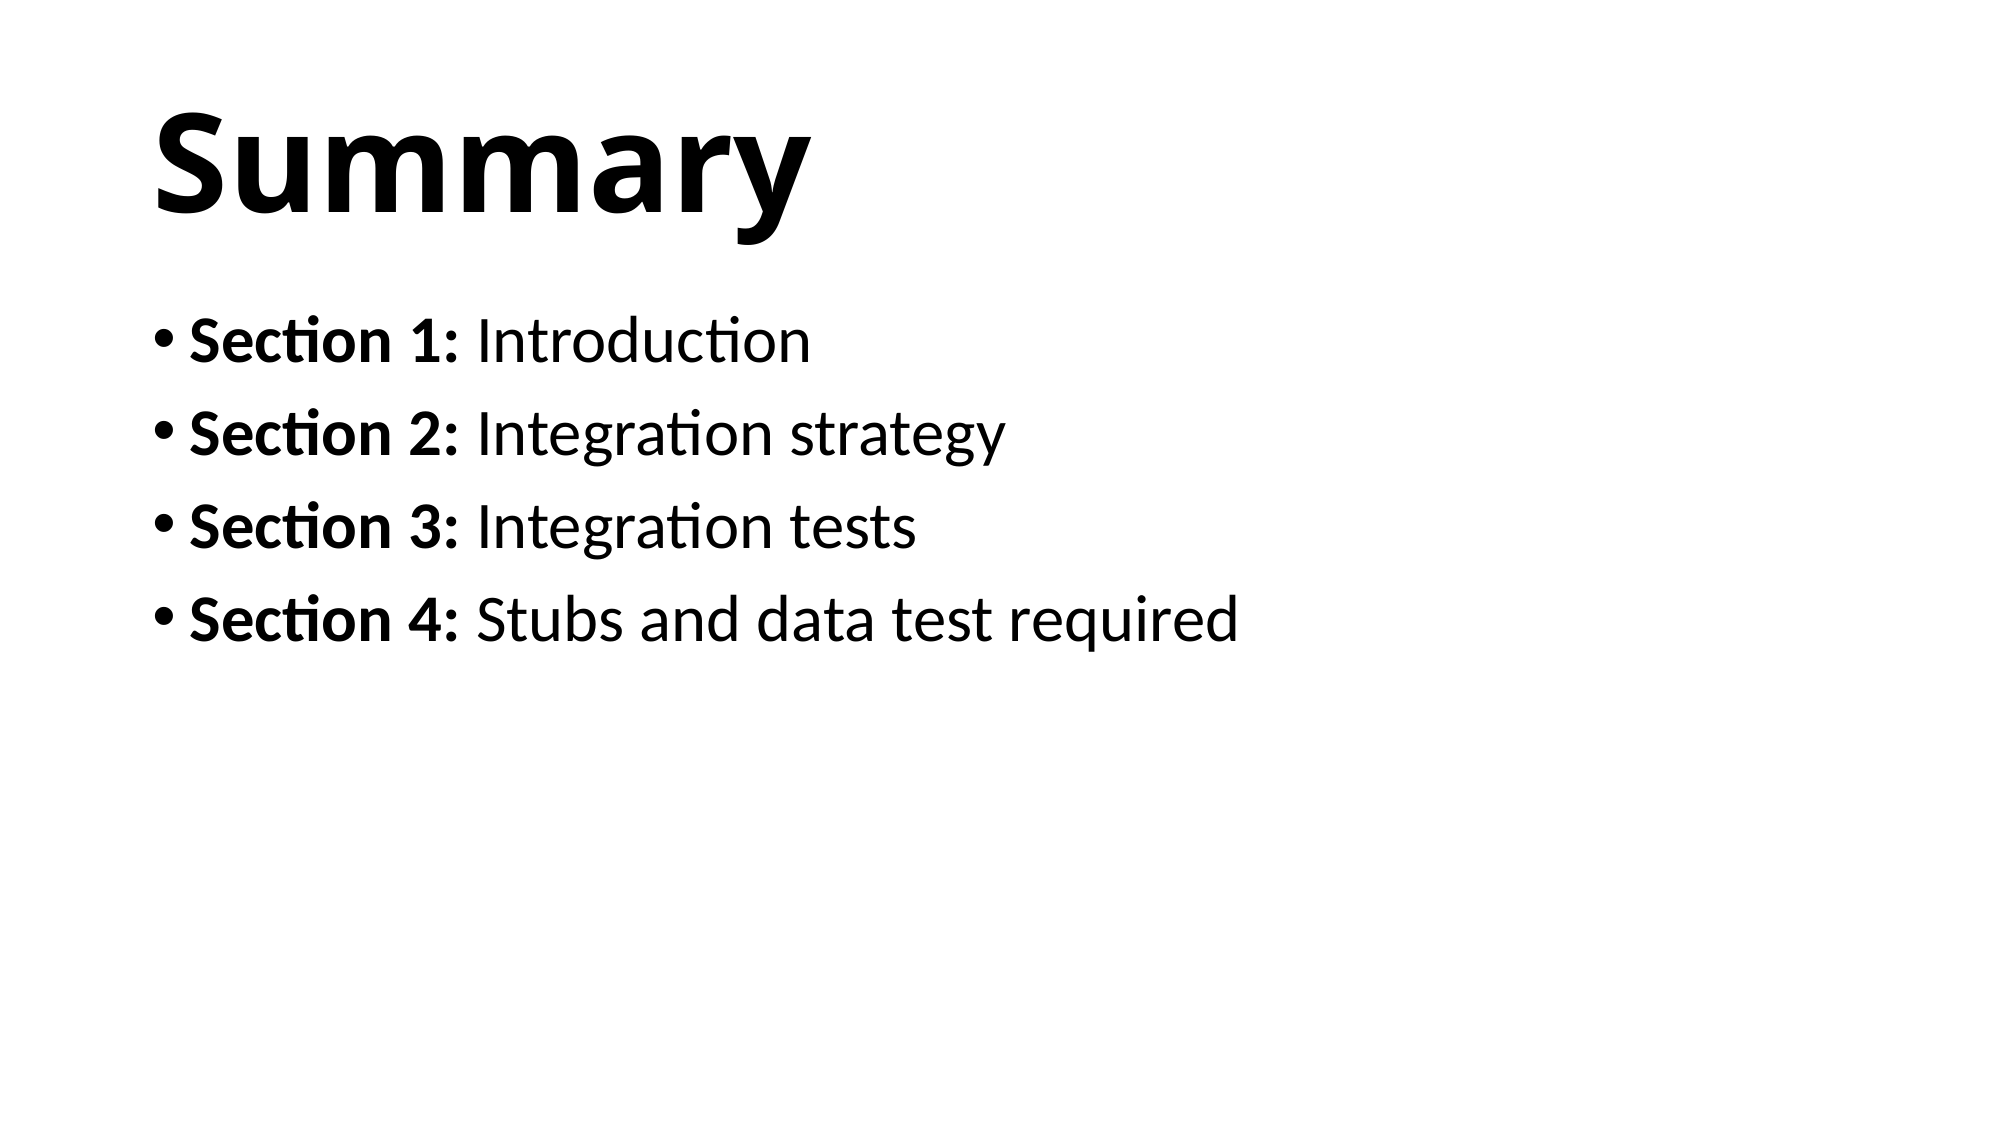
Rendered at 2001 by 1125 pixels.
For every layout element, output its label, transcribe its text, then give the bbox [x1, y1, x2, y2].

title Summary [137, 38, 1863, 297]
list Section 1: Introduction Section 2: Integration strategy Section 3: Integration tests Section 4: Stubs and data test required [137, 297, 1863, 1014]
